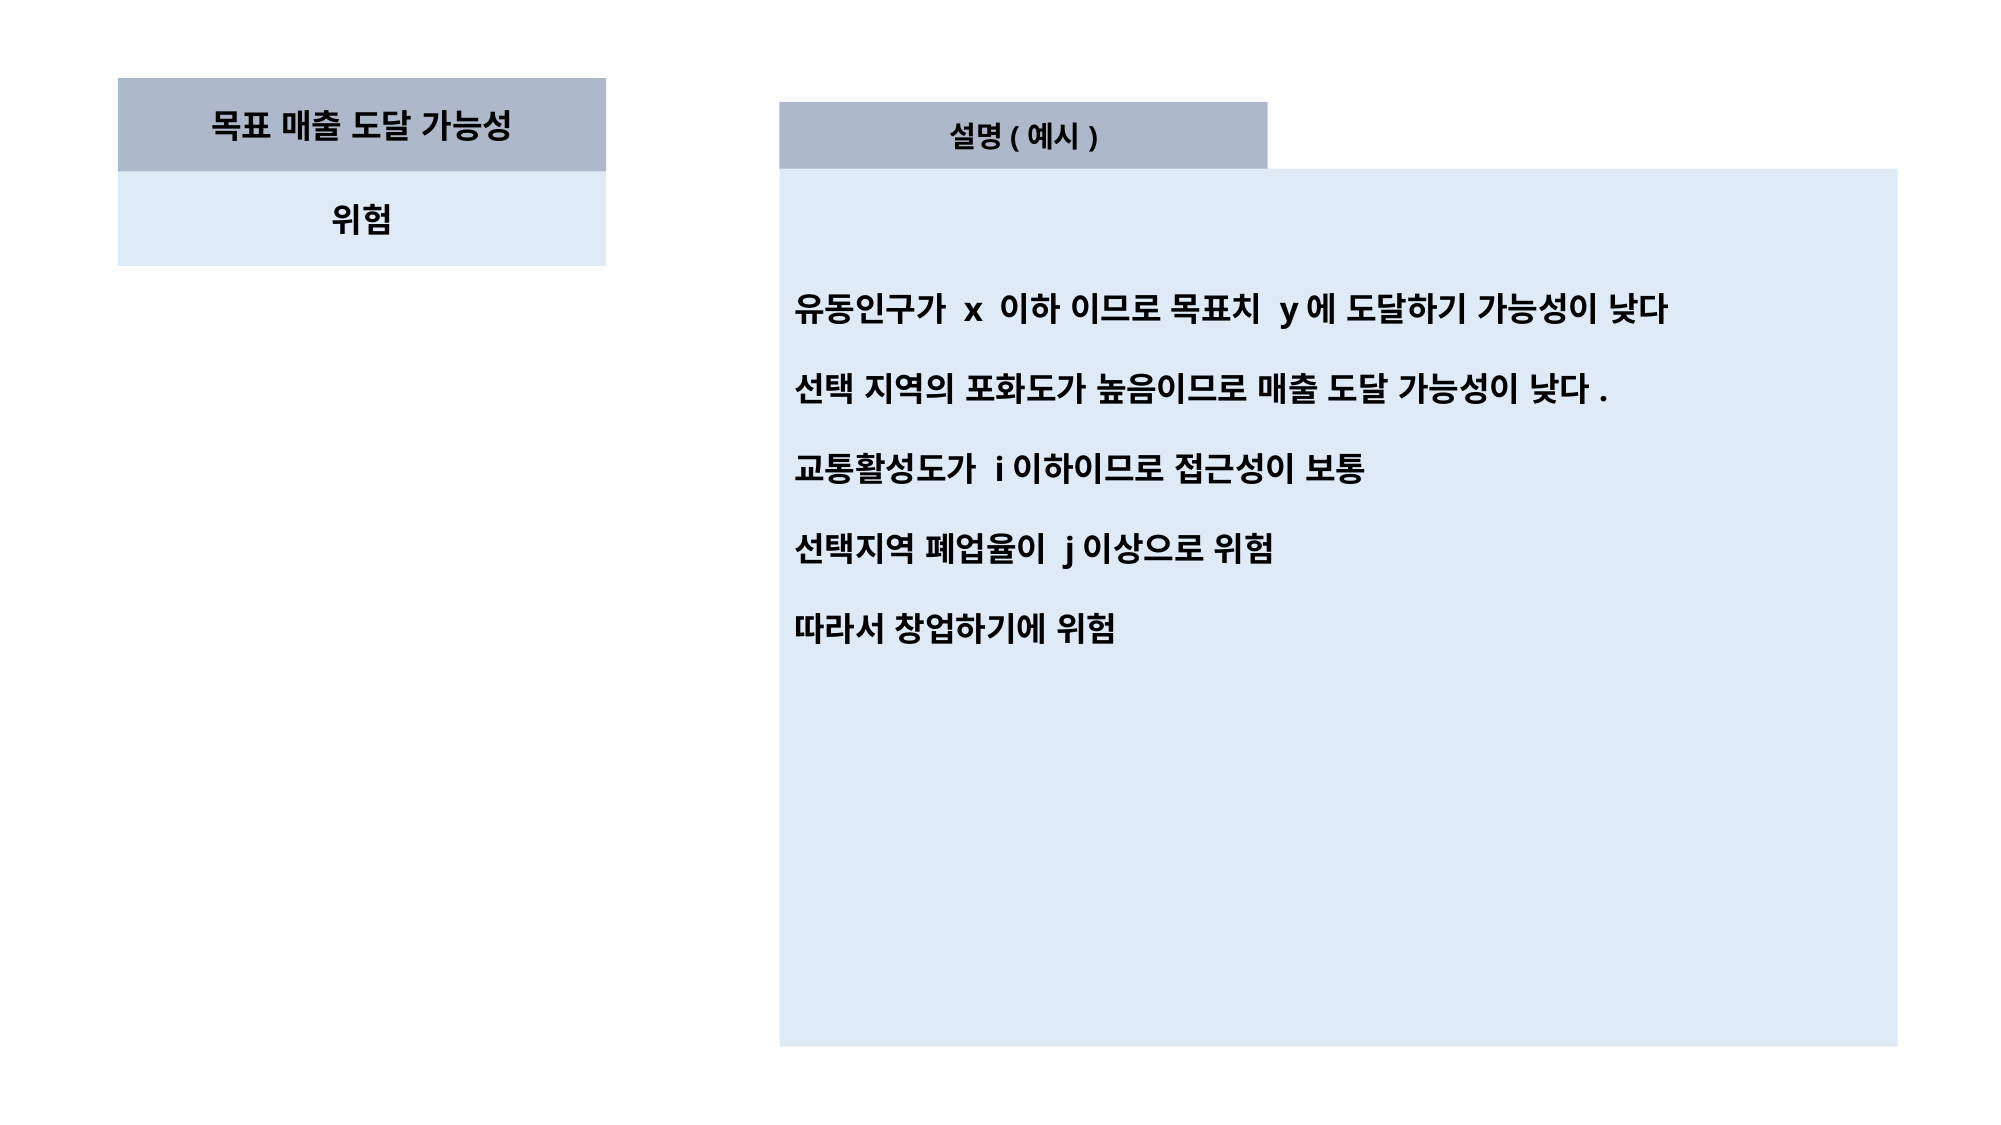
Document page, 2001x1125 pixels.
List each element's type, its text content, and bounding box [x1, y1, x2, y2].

text_box 설명(예시) [778, 101, 1269, 168]
text_box 유동인구가 x 이하 이므로 목표치 y에 도달하기 가능성이 낮다 선택 지역의 포화도가 높음이므로 매출 도달 가능성이 낮다. 교통활성도가 i이하이므로 접근성이 보통 선택지역 폐업율이 j이상으로 위험 따라서 창업하기에 위험 [778, 168, 1899, 1048]
text_box 위험 [117, 170, 607, 267]
text_box 목표 매출 도달 가능성 [117, 77, 607, 170]
